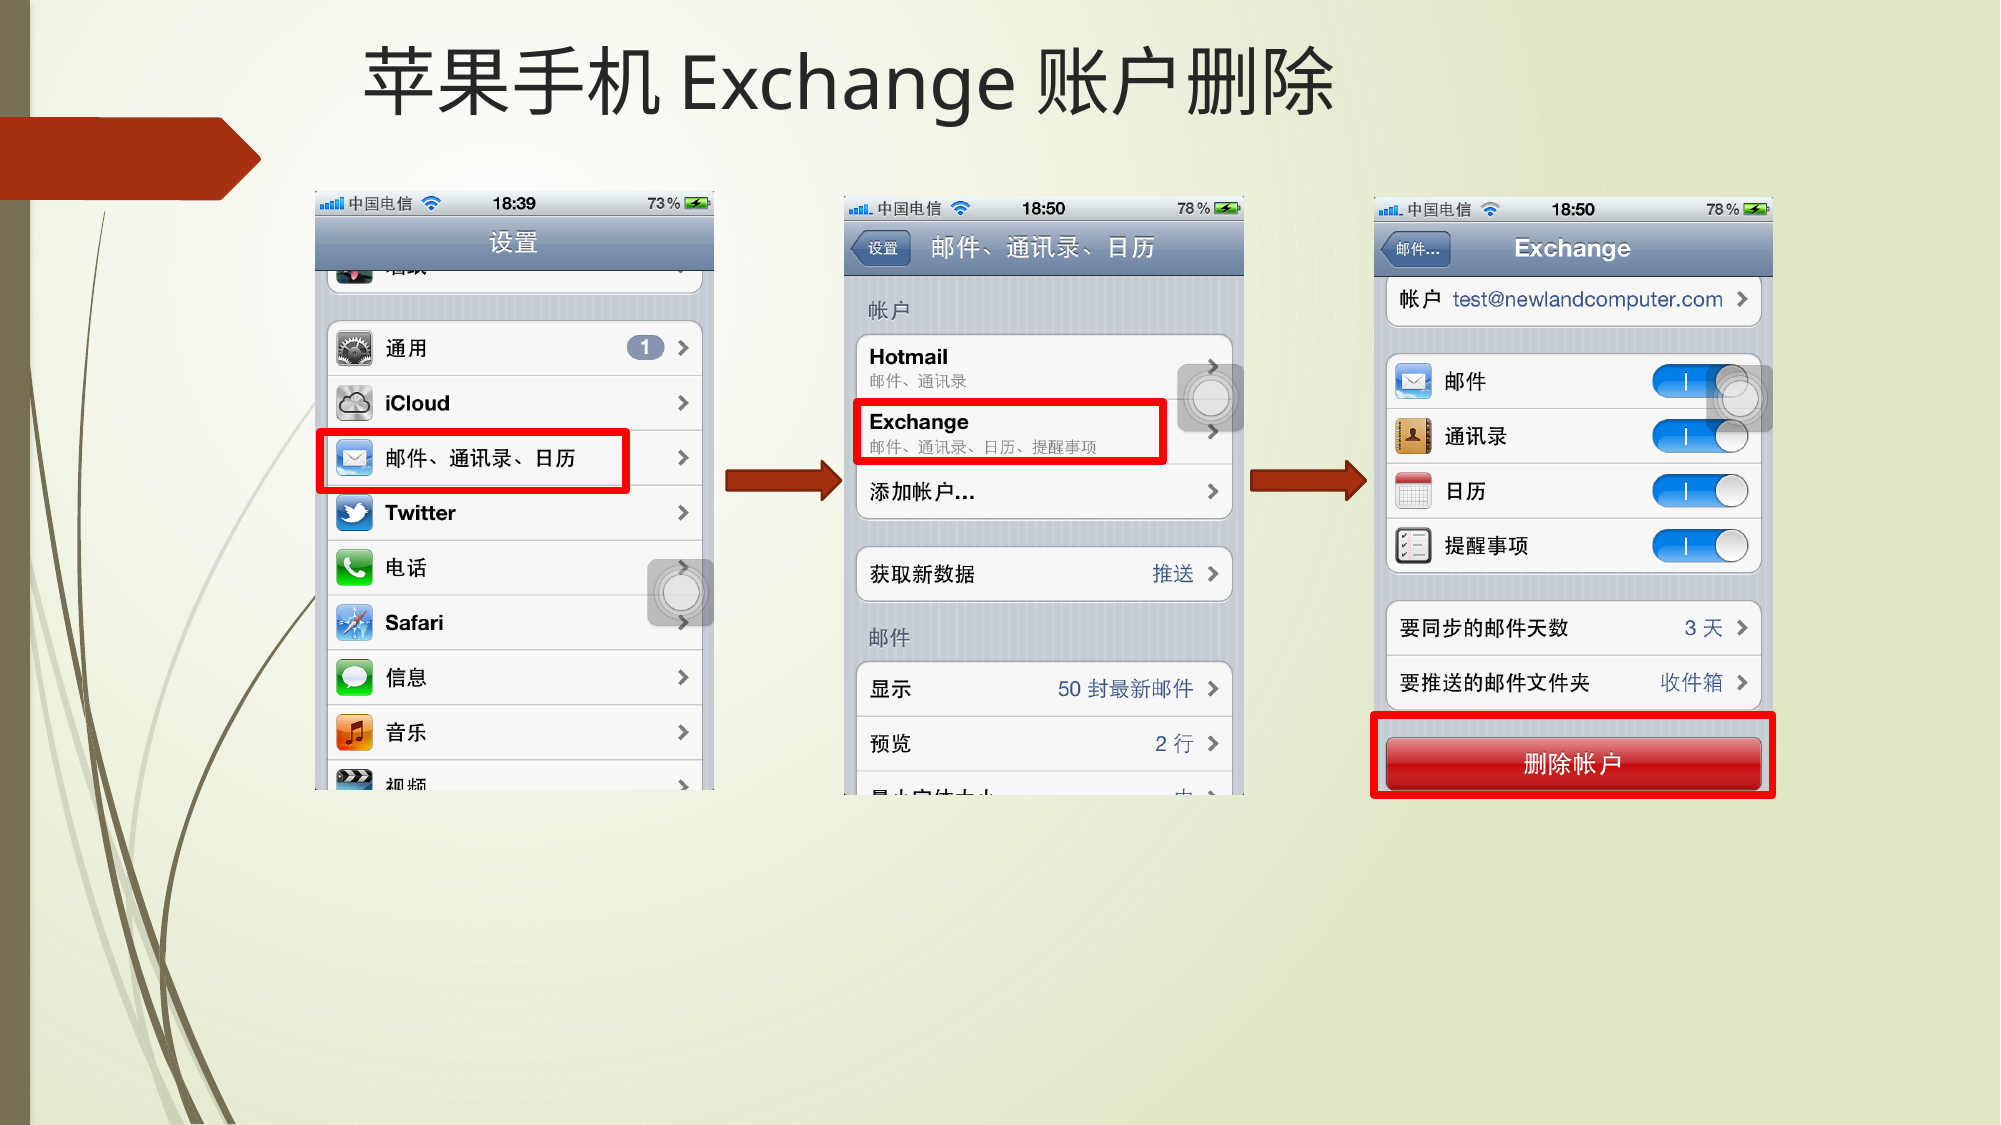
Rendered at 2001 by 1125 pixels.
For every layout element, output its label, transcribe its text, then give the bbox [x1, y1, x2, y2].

text_box [725, 459, 839, 502]
list [424, 277, 1888, 970]
picture [1373, 196, 1773, 796]
picture [314, 191, 715, 791]
text_box [1250, 459, 1367, 502]
title 苹果手机Exchange账户删除 [346, 26, 1808, 237]
picture [844, 196, 1244, 796]
